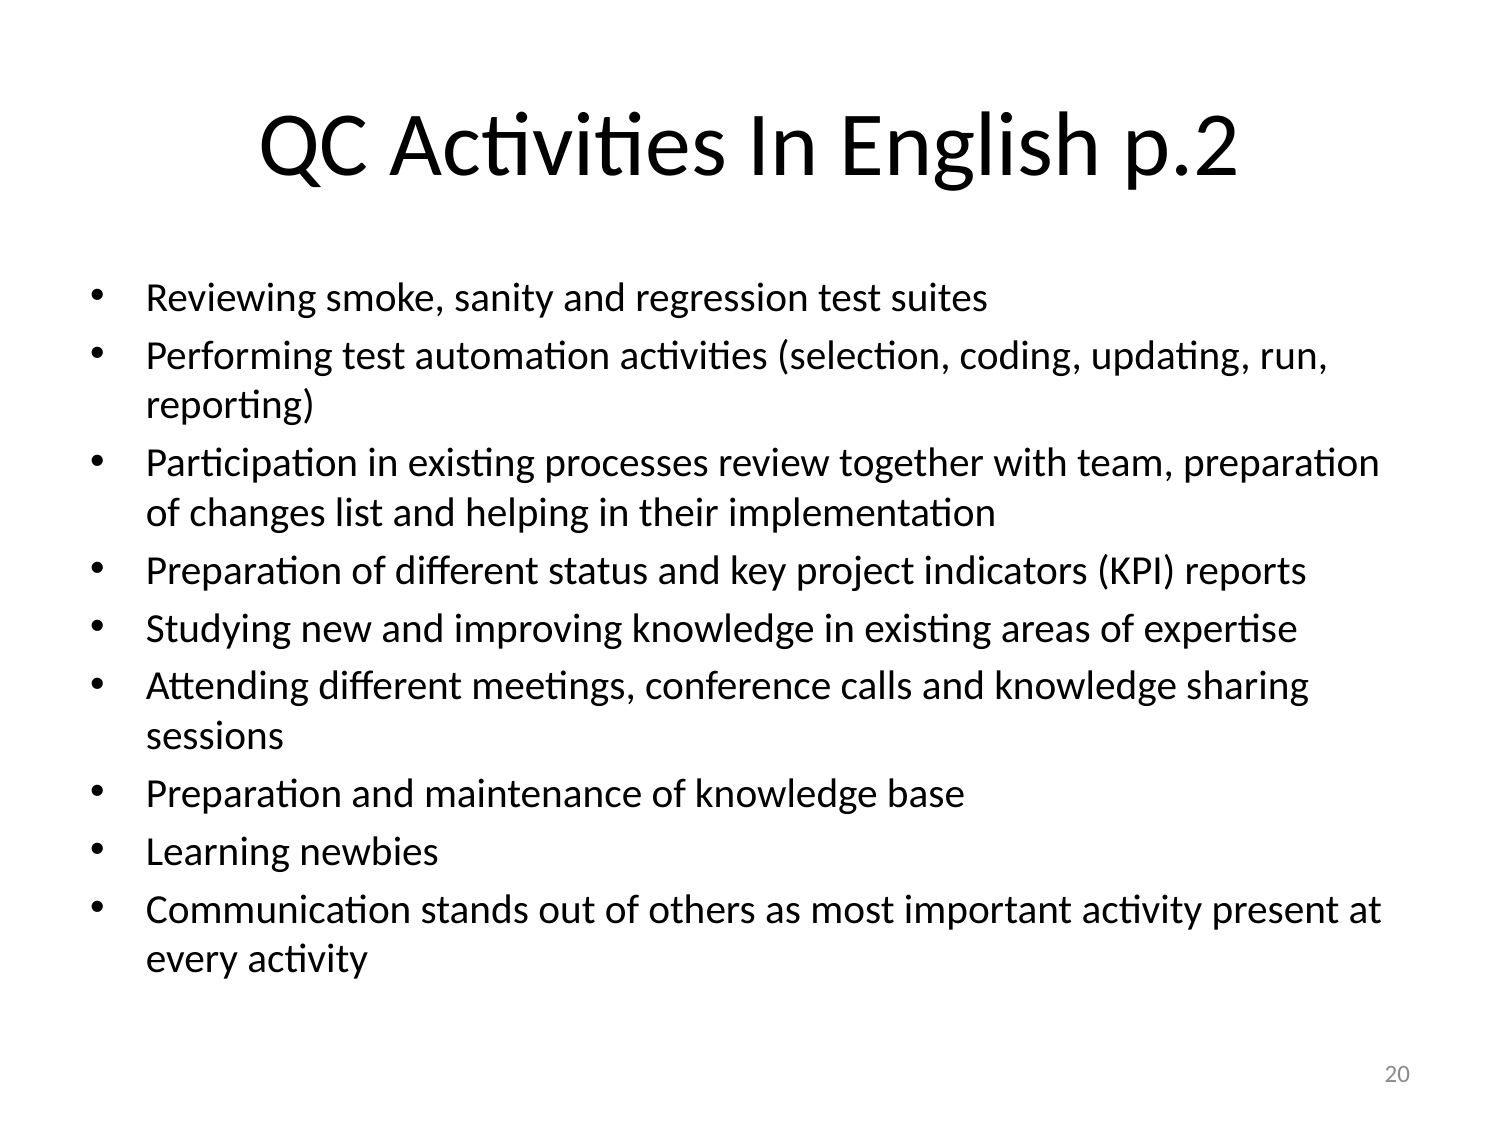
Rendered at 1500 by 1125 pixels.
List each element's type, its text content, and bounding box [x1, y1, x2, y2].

slide_number 20 [1074, 1042, 1425, 1103]
list Reviewing smoke, sanity and regression test suites Performing test automation activities (selection, coding, updating, run, reporting) Participation in existing processes review together with team, preparation of changes list and helping in their implementation Preparation of different status and key project indicators (KPI) reports Studying new and improving knowledge in existing areas of expertise Attending different meetings, conference calls and knowledge sharing sessions Preparation and maintenance of knowledge base Learning newbies Communication stands out of others as most important activity present at every activity [75, 262, 1425, 1005]
title QC Activities In English p.2 [75, 45, 1425, 233]
